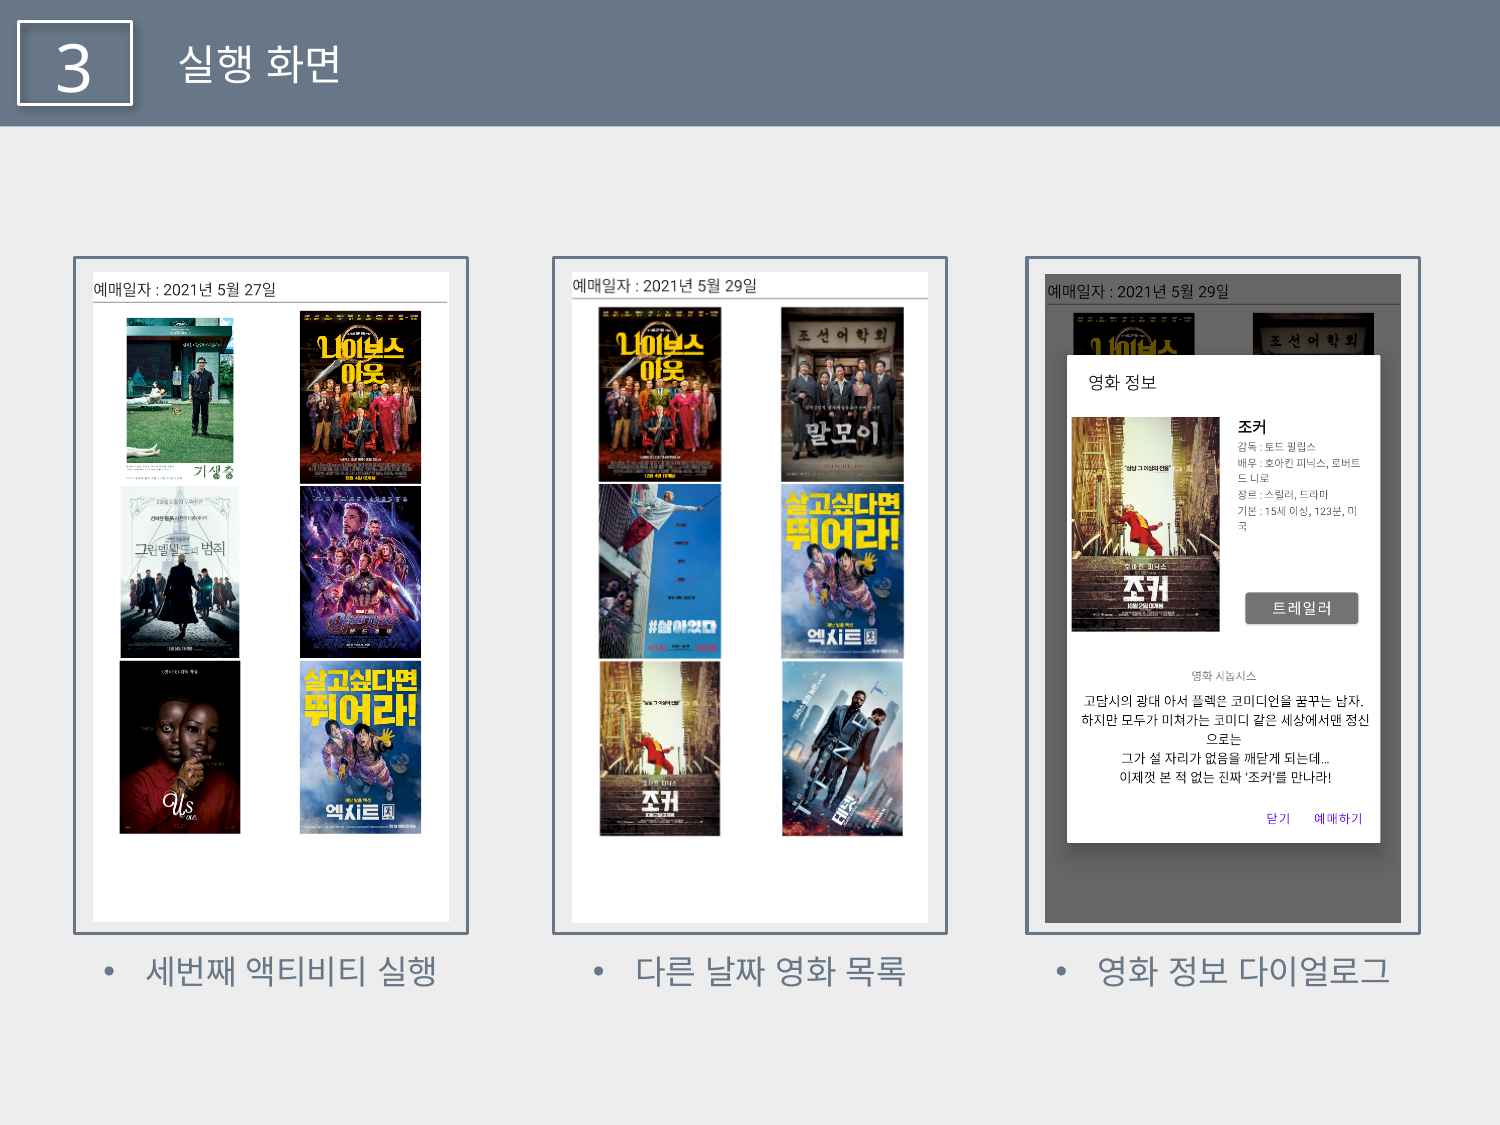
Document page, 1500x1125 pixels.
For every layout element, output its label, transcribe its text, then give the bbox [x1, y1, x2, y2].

text_box [1025, 256, 1421, 935]
text_box 세번째 액티비티 실행 [74, 943, 468, 999]
text_box [73, 256, 469, 935]
text_box [0, 0, 1500, 128]
picture [1045, 273, 1402, 923]
text_box 영화 정보 다이얼로그 [1026, 943, 1420, 999]
text_box [552, 256, 948, 935]
text_box [17, 20, 41, 106]
text_box 실행 화면 [162, 31, 535, 97]
picture [572, 271, 928, 923]
text_box 3 [41, 18, 142, 114]
text_box 다른 날짜 영화 목록 [553, 943, 947, 999]
picture [93, 271, 449, 923]
